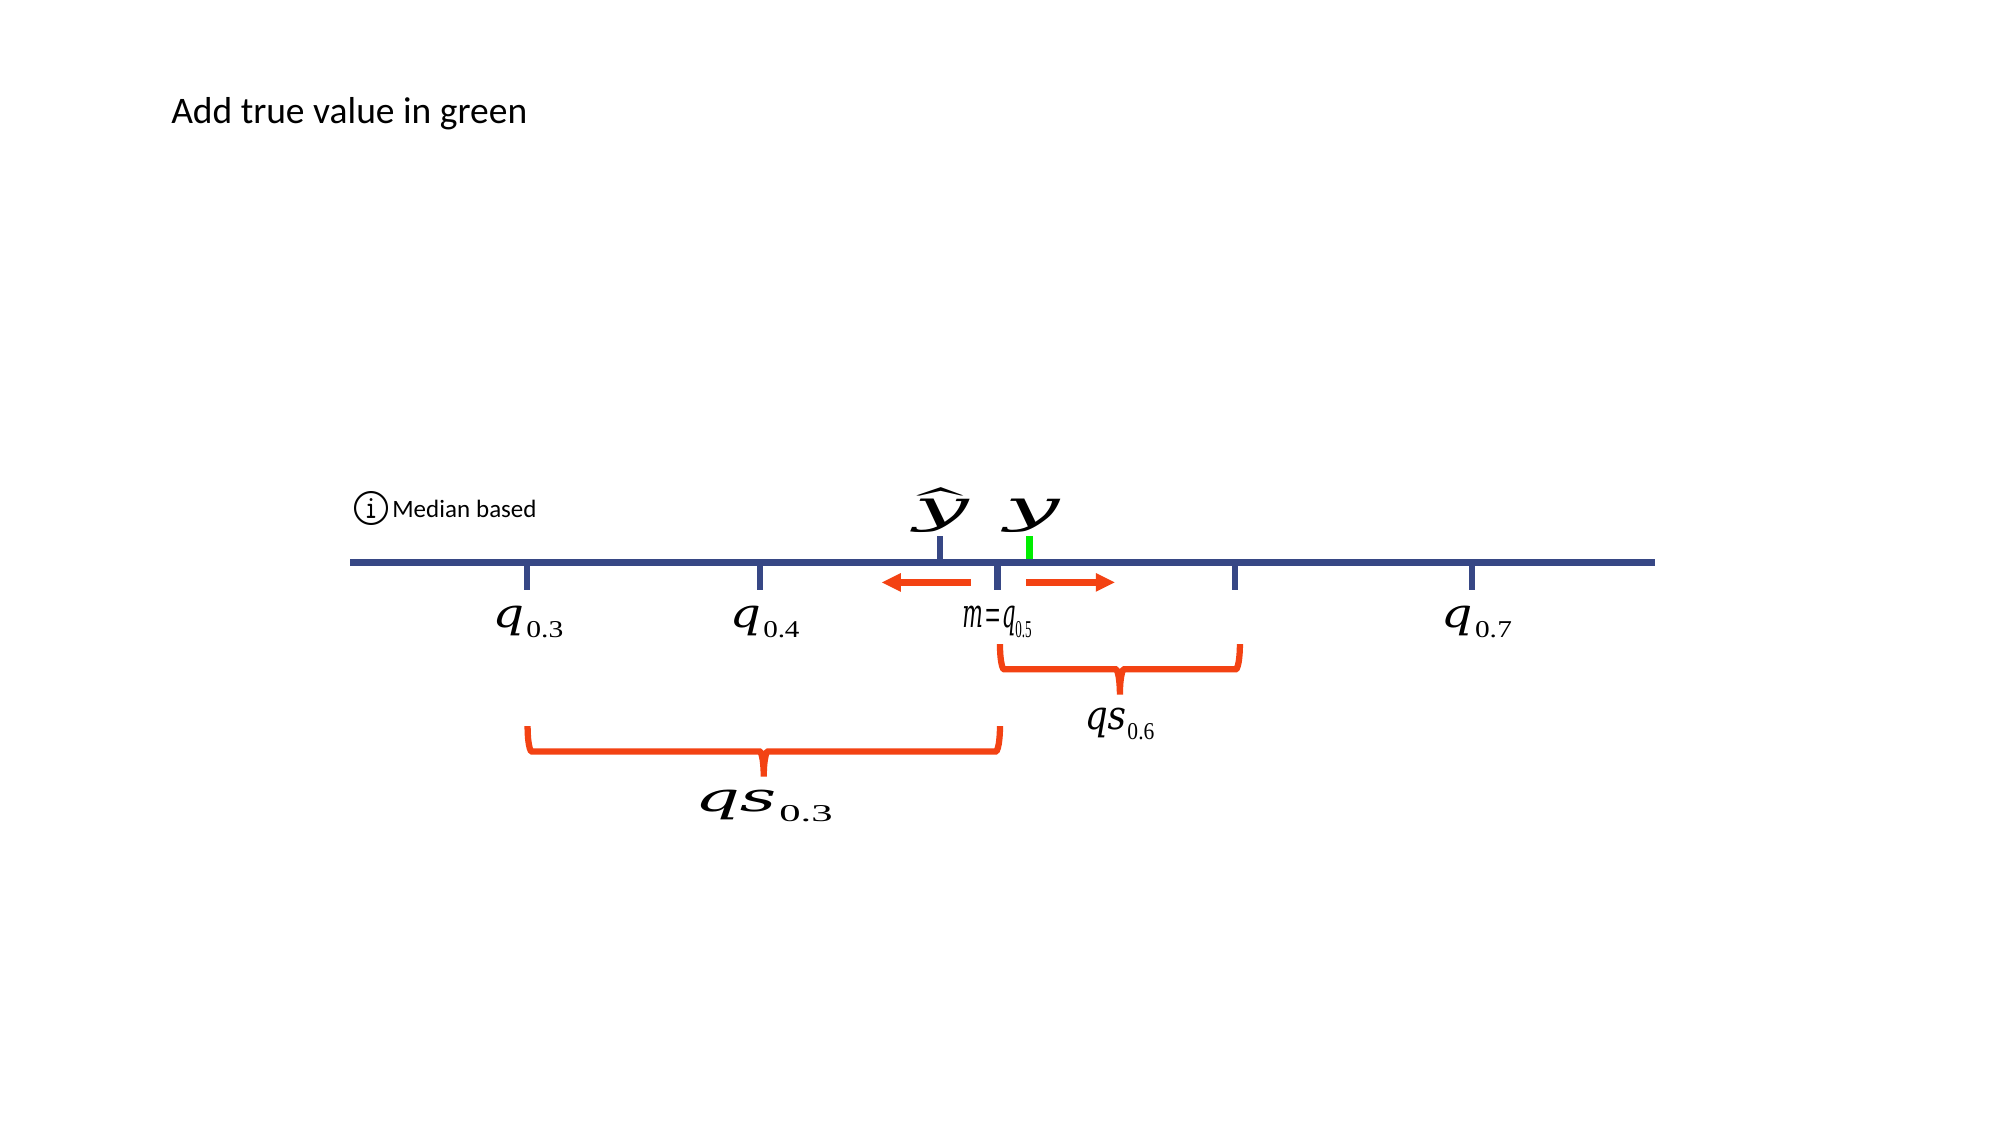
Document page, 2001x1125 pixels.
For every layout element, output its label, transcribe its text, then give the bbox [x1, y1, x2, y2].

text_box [350, 483, 1655, 828]
text_box Add true value in green [156, 79, 543, 139]
